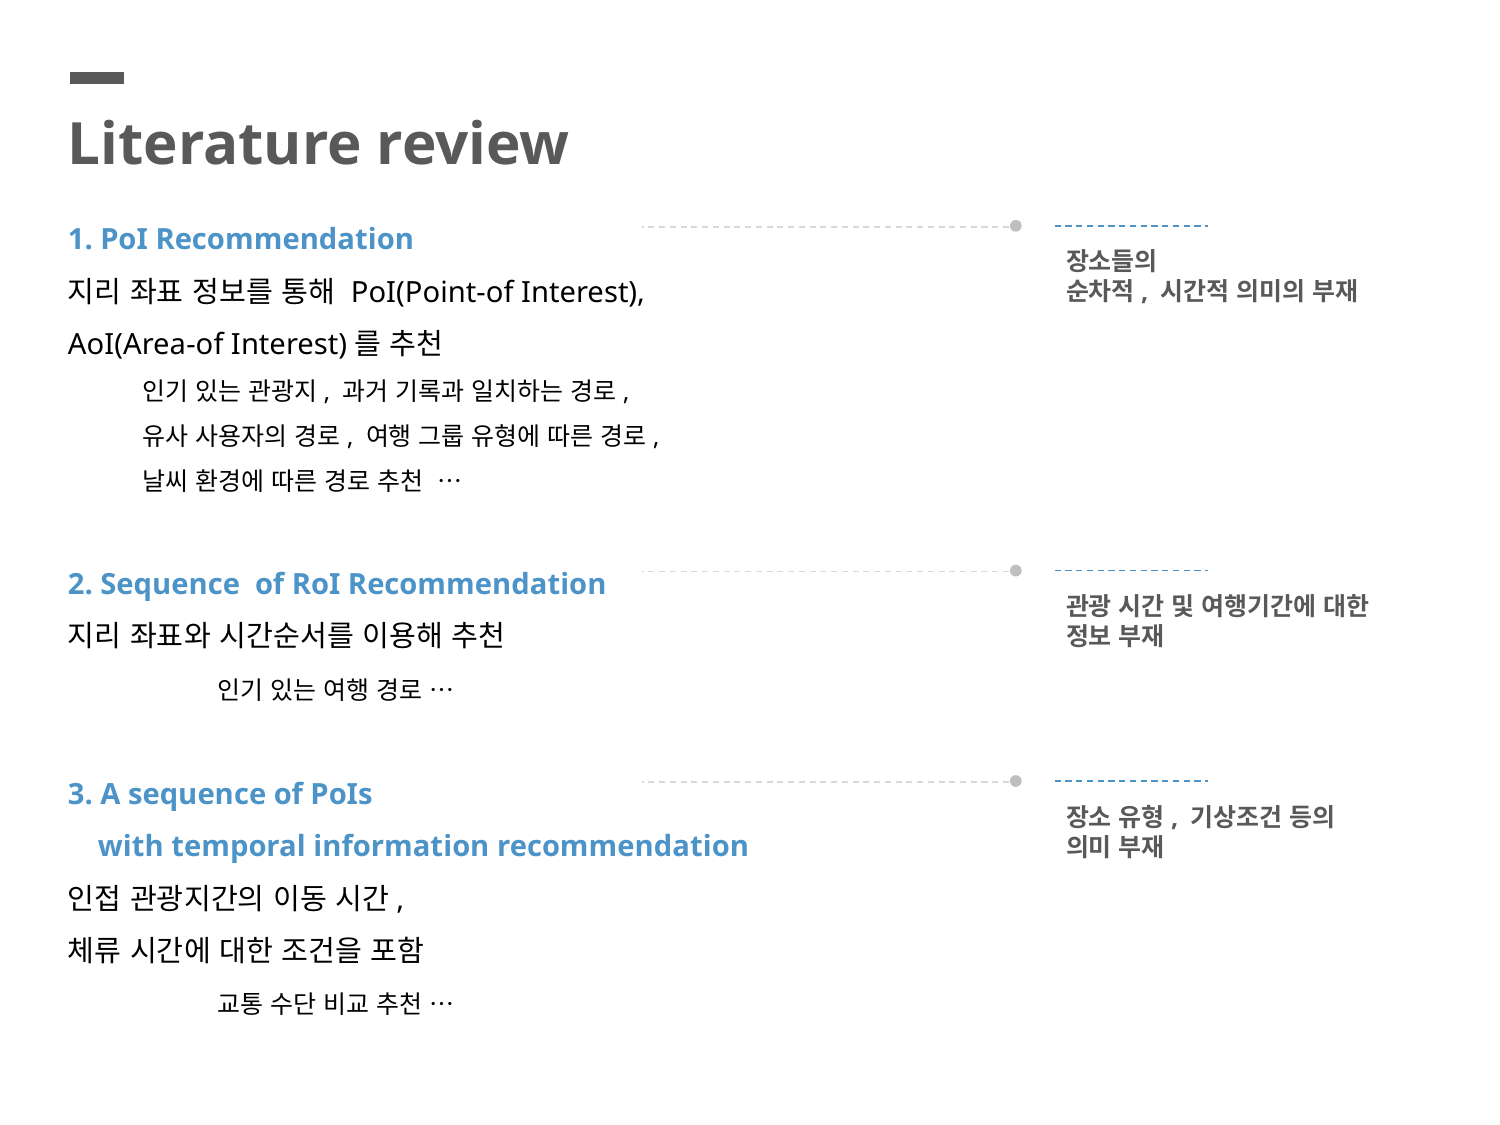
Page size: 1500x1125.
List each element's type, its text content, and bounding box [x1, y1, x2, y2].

text_box Literature review [53, 98, 904, 184]
text_box 관광 시간 및 여행기간에 대한 정보 부재 [1051, 582, 1436, 658]
text_box 1. PoI Recommendation 지리 좌표 정보를 통해 PoI(Point-of Interest), AoI(Area-of Interest)를 추천 인기 있는 관광지, 과거 기록과 일치하는 경로, 유사 사용자의 경로, 여행 그룹 유형에 따른 경로, 날씨 환경에 따른 경로 추천 … 2. Sequence of RoI Recommendation 지리 좌표와 시간순서를 이용해 추천 인기 있는 여행 경로 … 3. A sequence of PoIs with temporal information recommendation 인접 관광지간의 이동 시간, 체류 시간에 대한 조건을 포함 교통 수단 비교 추천 … [53, 196, 1471, 1028]
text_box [641, 564, 1022, 577]
text_box 장소 유형, 기상조건 등의 의미 부재 [1051, 793, 1436, 869]
text_box 장소들의 순차적, 시간적 의미의 부재 [1051, 238, 1436, 313]
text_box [641, 219, 1022, 232]
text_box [641, 774, 1022, 788]
